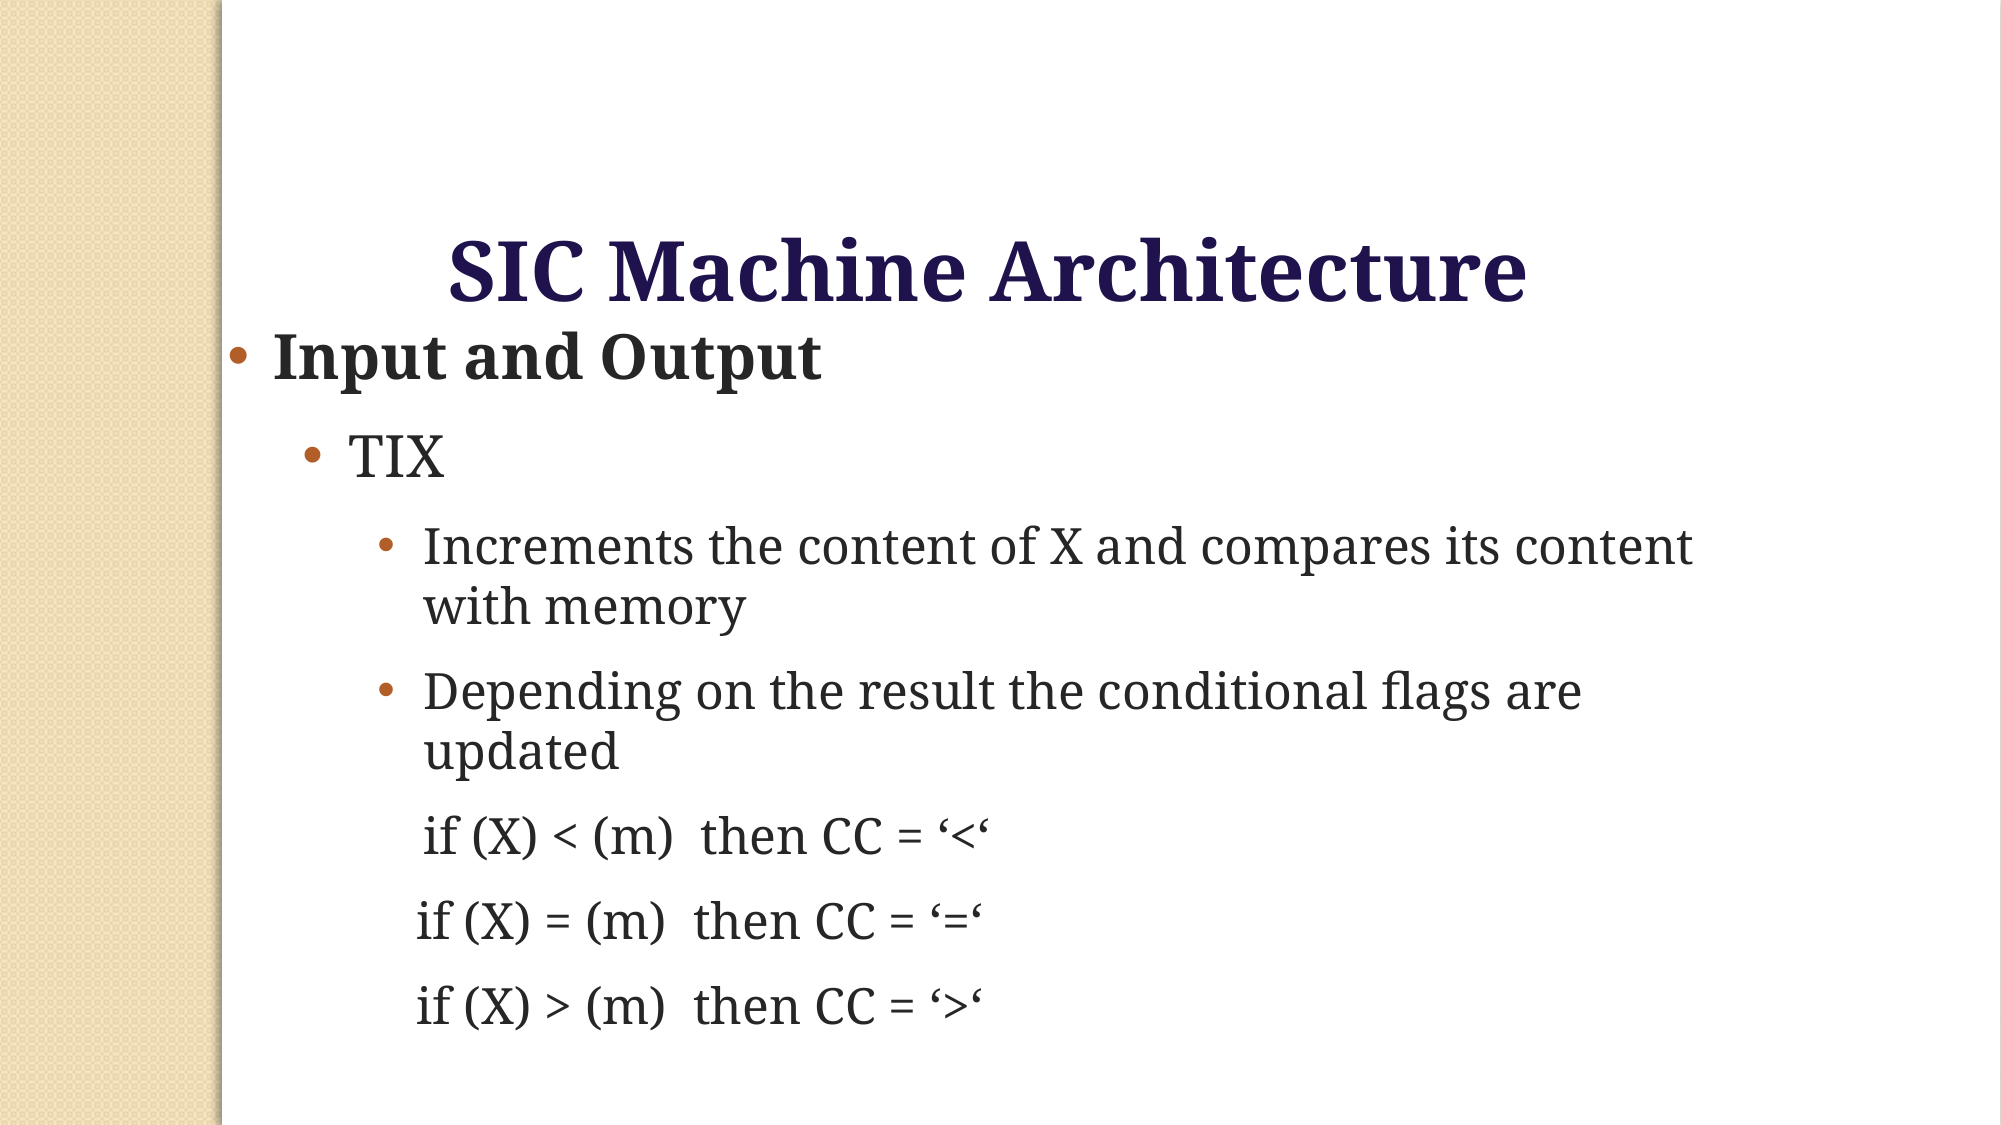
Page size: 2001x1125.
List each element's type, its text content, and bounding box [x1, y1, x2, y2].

text_box SIC Machine Architecture [212, 161, 1788, 309]
text_box Input and Output TIX Increments the content of X and compares its content with memory Depending on the result the conditional flags are updated if (X) < (m) then CC = ‘<‘ if (X) = (m) then CC = ‘=‘ if (X) > (m) then CC = ‘>‘ [212, 309, 1788, 964]
